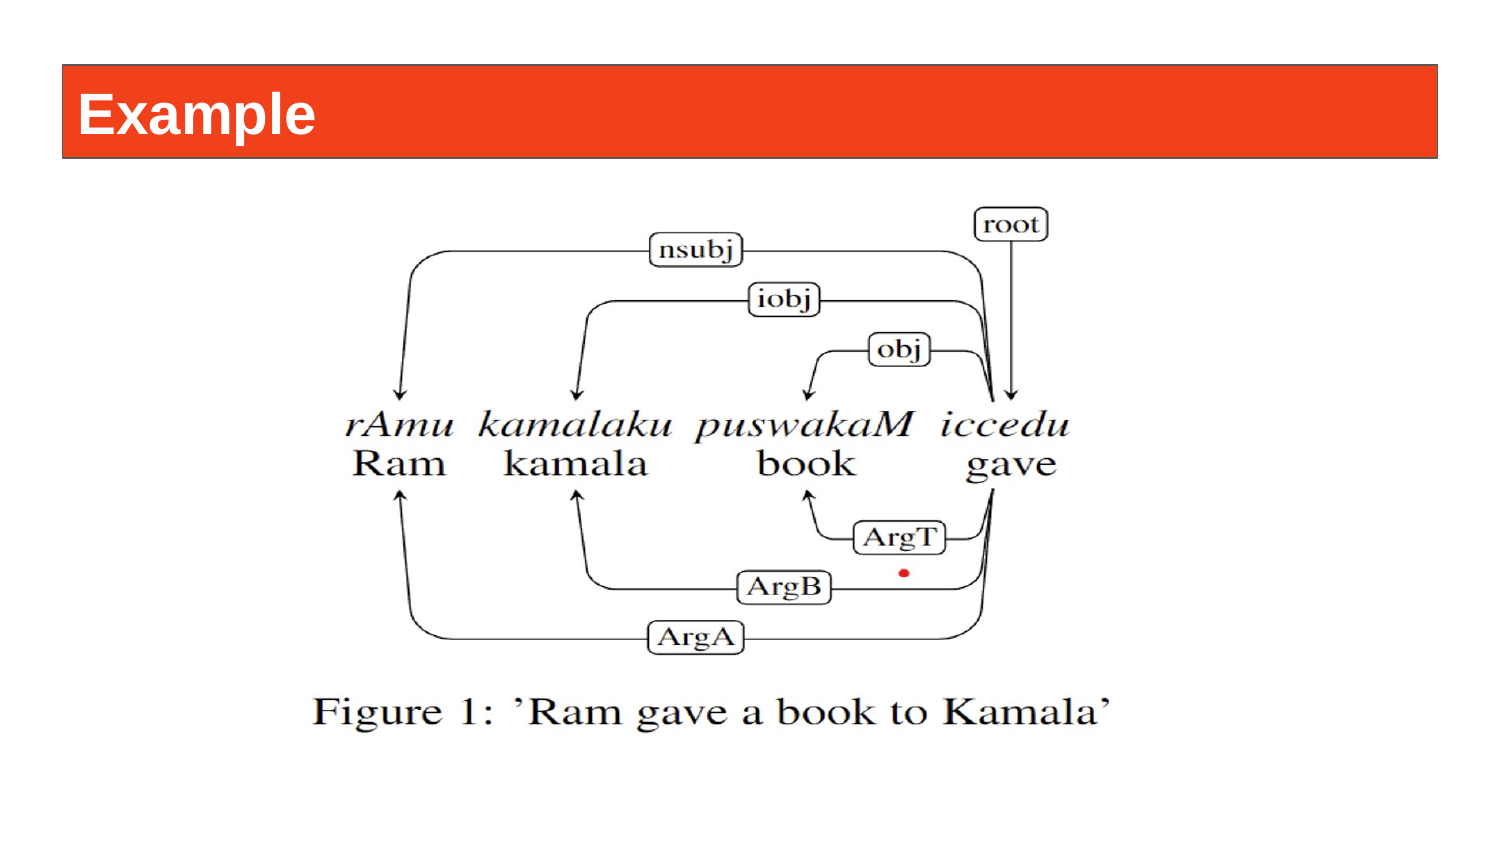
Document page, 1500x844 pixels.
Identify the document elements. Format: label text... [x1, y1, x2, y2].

text_box Example [62, 64, 1438, 159]
picture [232, 197, 1185, 751]
